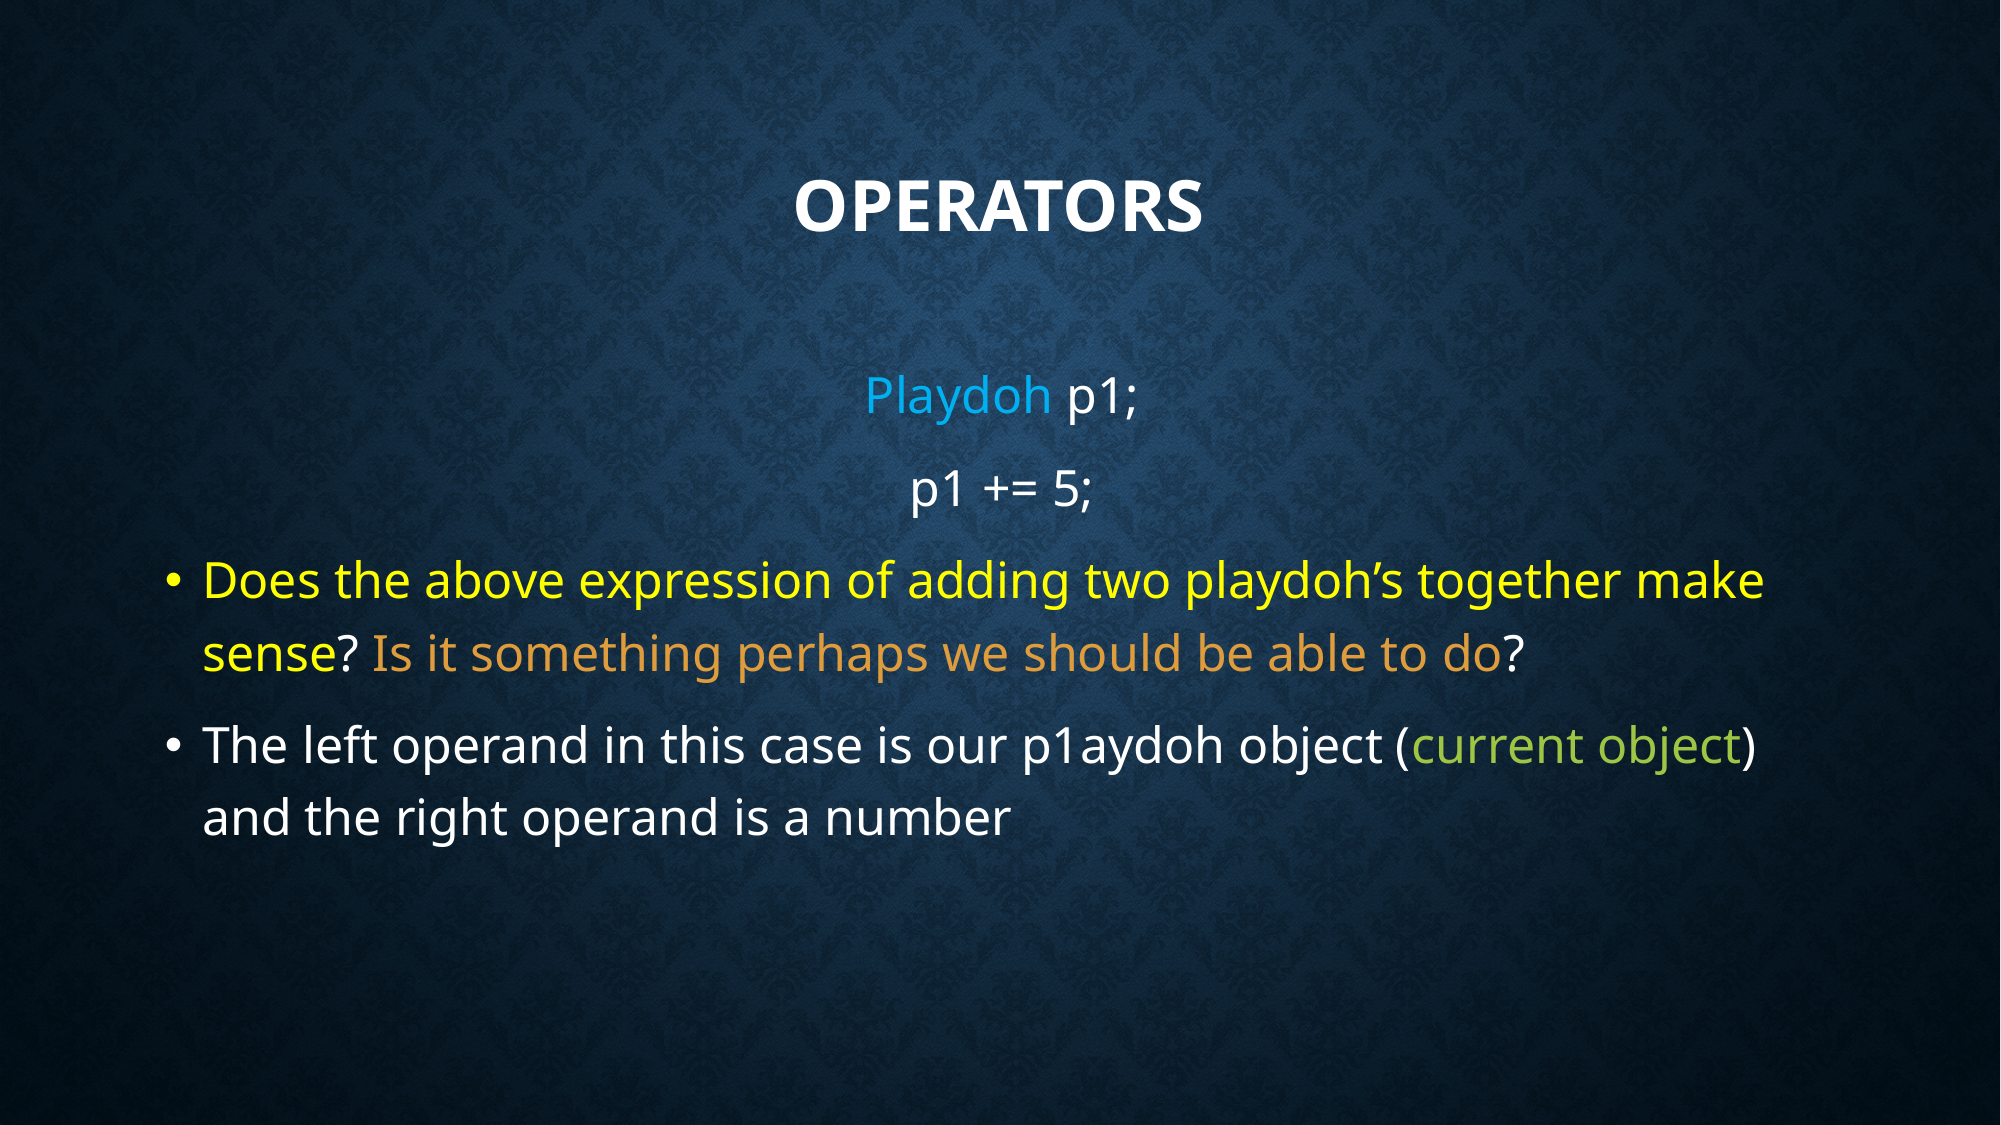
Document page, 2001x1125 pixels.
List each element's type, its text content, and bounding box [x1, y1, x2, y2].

list Playdoh p1; p1 += 5; Does the above expression of adding two playdoh’s together make sense? Is it something perhaps we should be able to do? The left operand in this case is our p1aydoh object (current object) and the right operand is a number [149, 343, 1849, 950]
title Operators [149, 99, 1849, 318]
